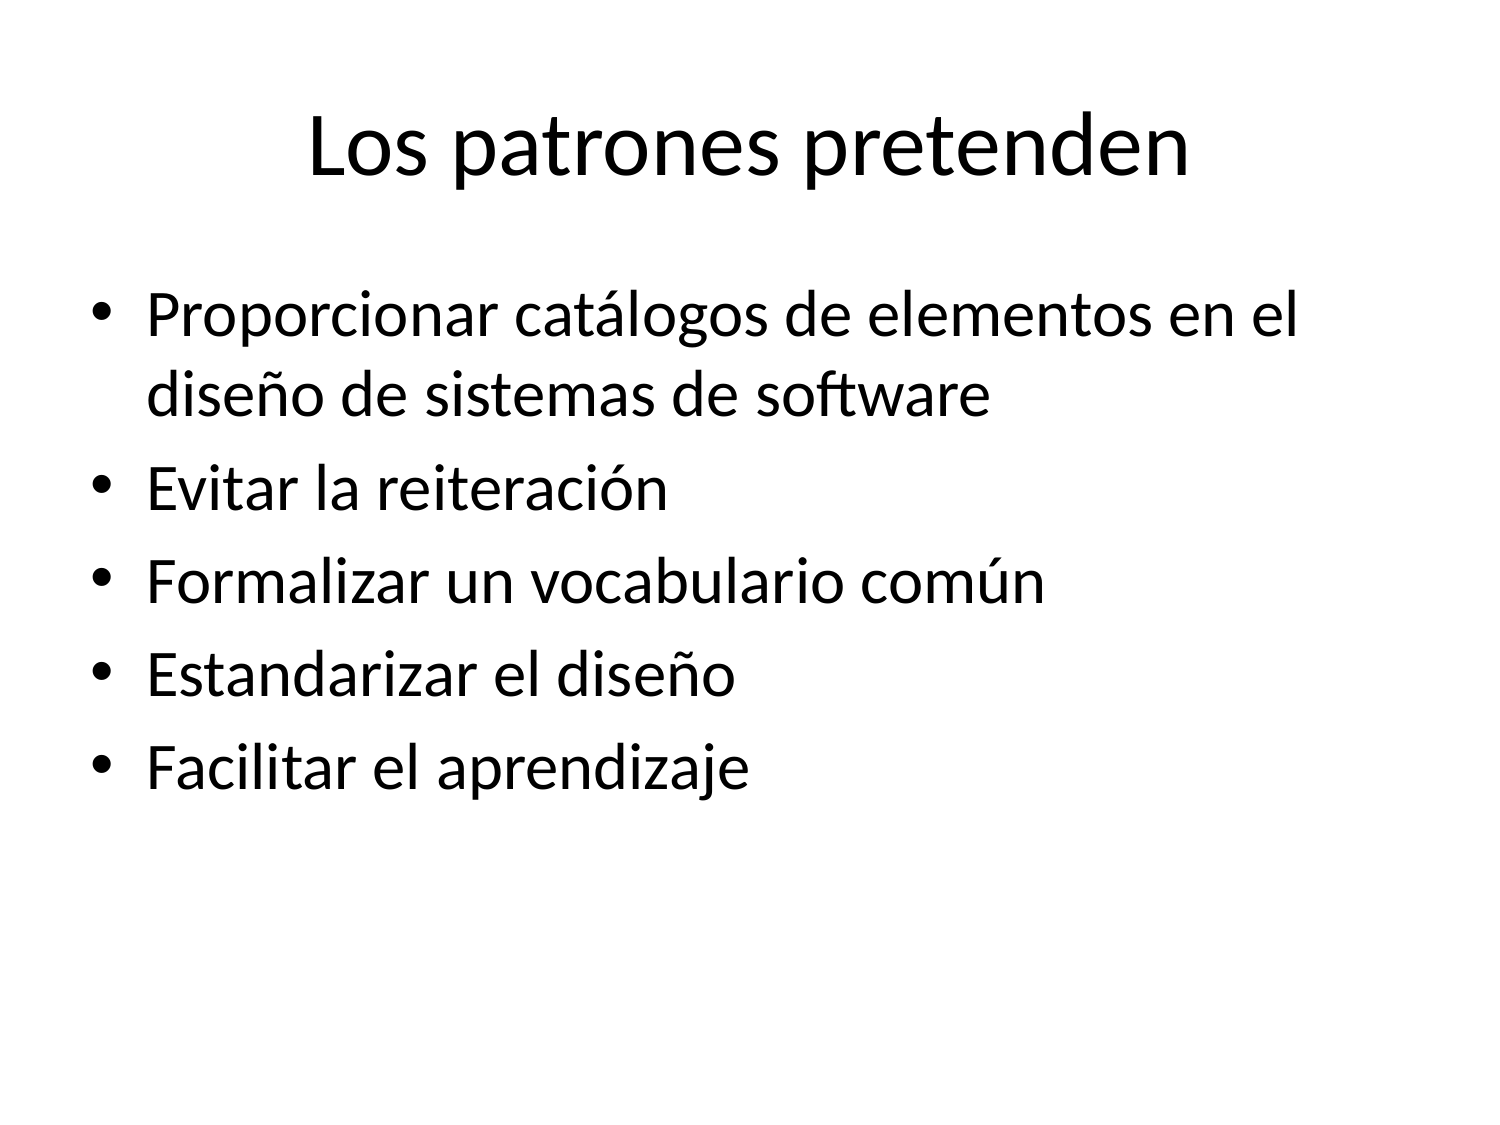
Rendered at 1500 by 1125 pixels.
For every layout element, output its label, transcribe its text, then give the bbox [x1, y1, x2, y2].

list Proporcionar catálogos de elementos en el diseño de sistemas de software Evitar la reiteración Formalizar un vocabulario común Estandarizar el diseño Facilitar el aprendizaje [75, 262, 1425, 1005]
title Los patrones pretenden [75, 45, 1425, 233]
